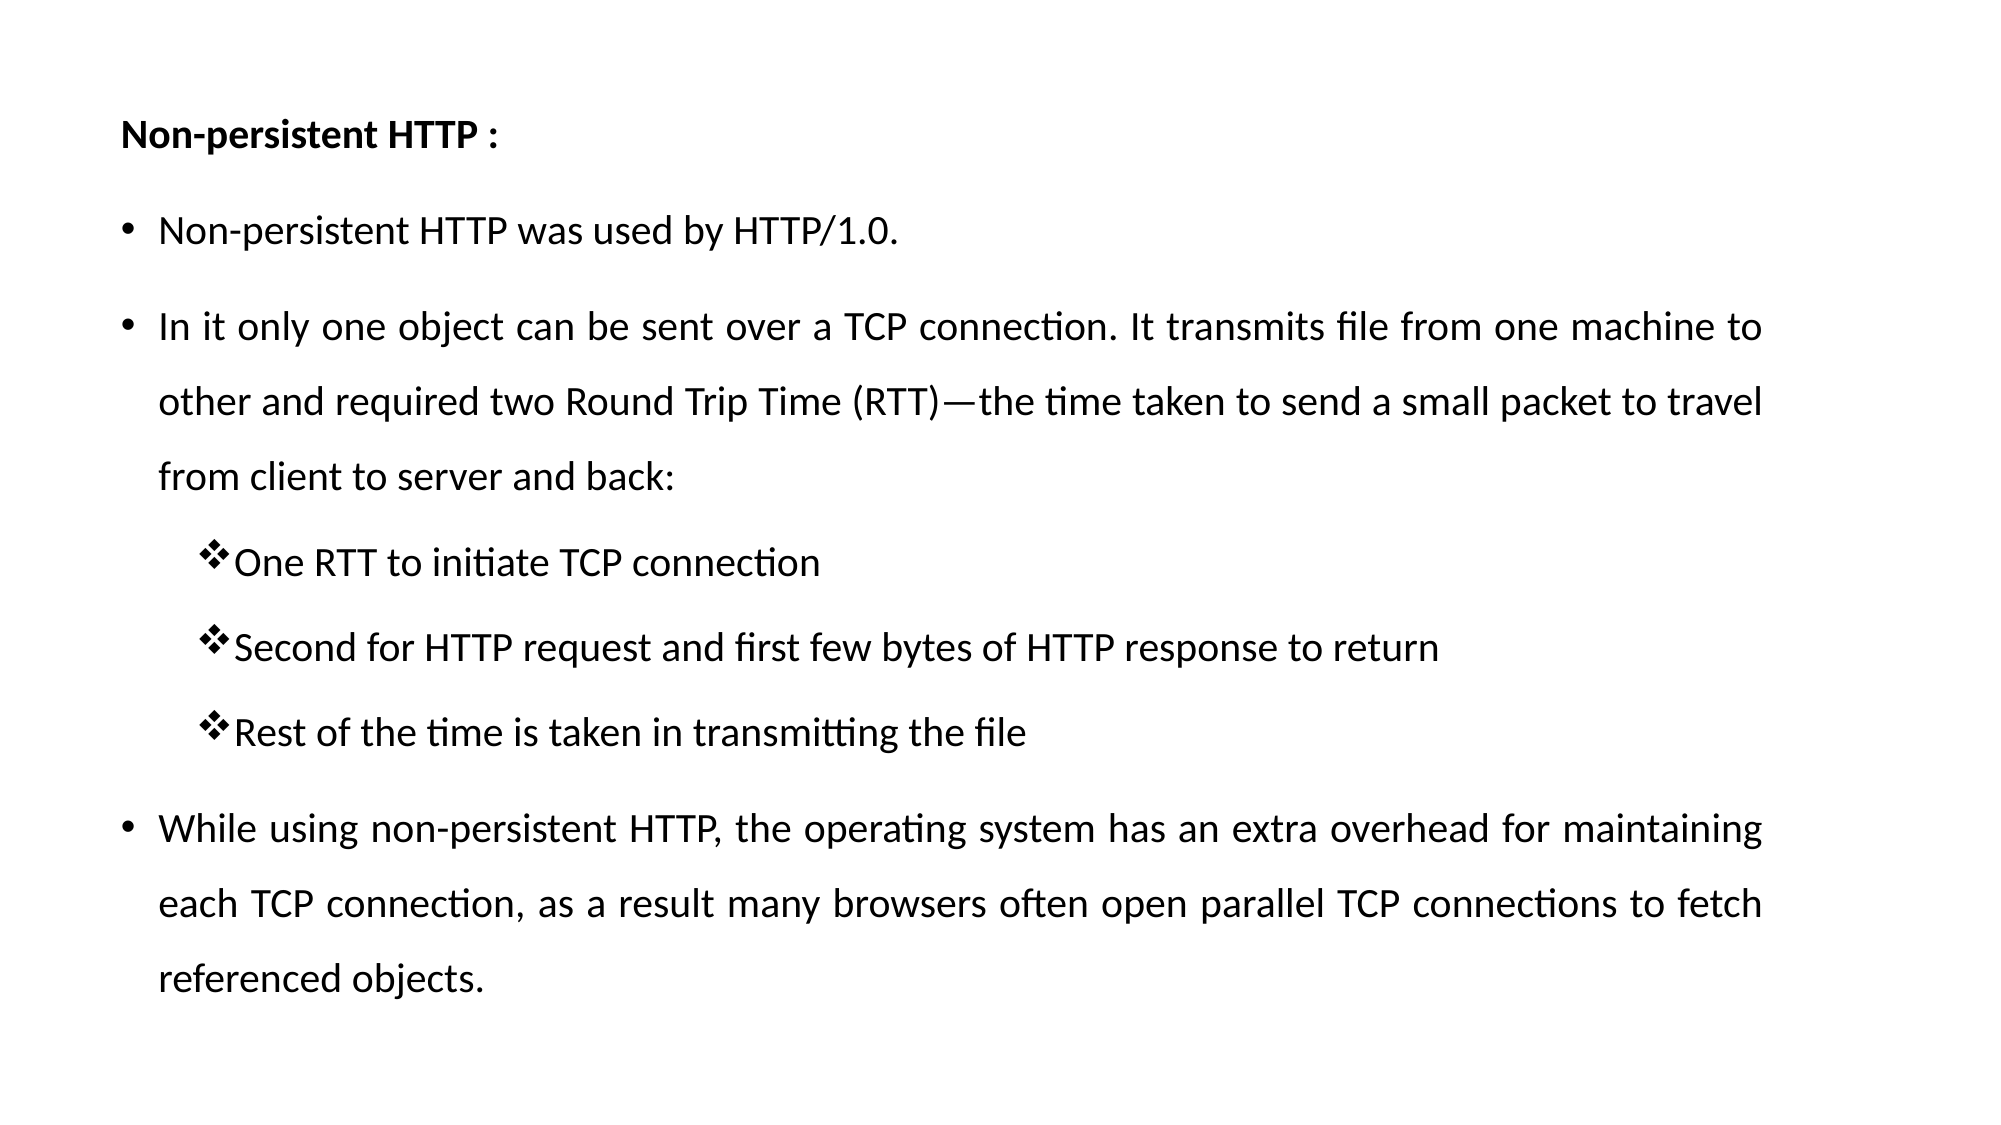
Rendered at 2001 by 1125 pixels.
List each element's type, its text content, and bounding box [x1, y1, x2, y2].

list Non-persistent HTTP : Non-persistent HTTP was used by HTTP/1.0. In it only one object can be sent over a TCP connection. It transmits file from one machine to other and required two Round Trip Time (RTT)—the time taken to send a small packet to travel from client to server and back: One RTT to initiate TCP connection Second for HTTP request and first few bytes of HTTP response to return Rest of the time is taken in transmitting the file While using non-persistent HTTP, the operating system has an extra overhead for maintaining each TCP connection, as a result many browsers often open parallel TCP connections to fetch referenced objects. [105, 74, 1780, 1027]
